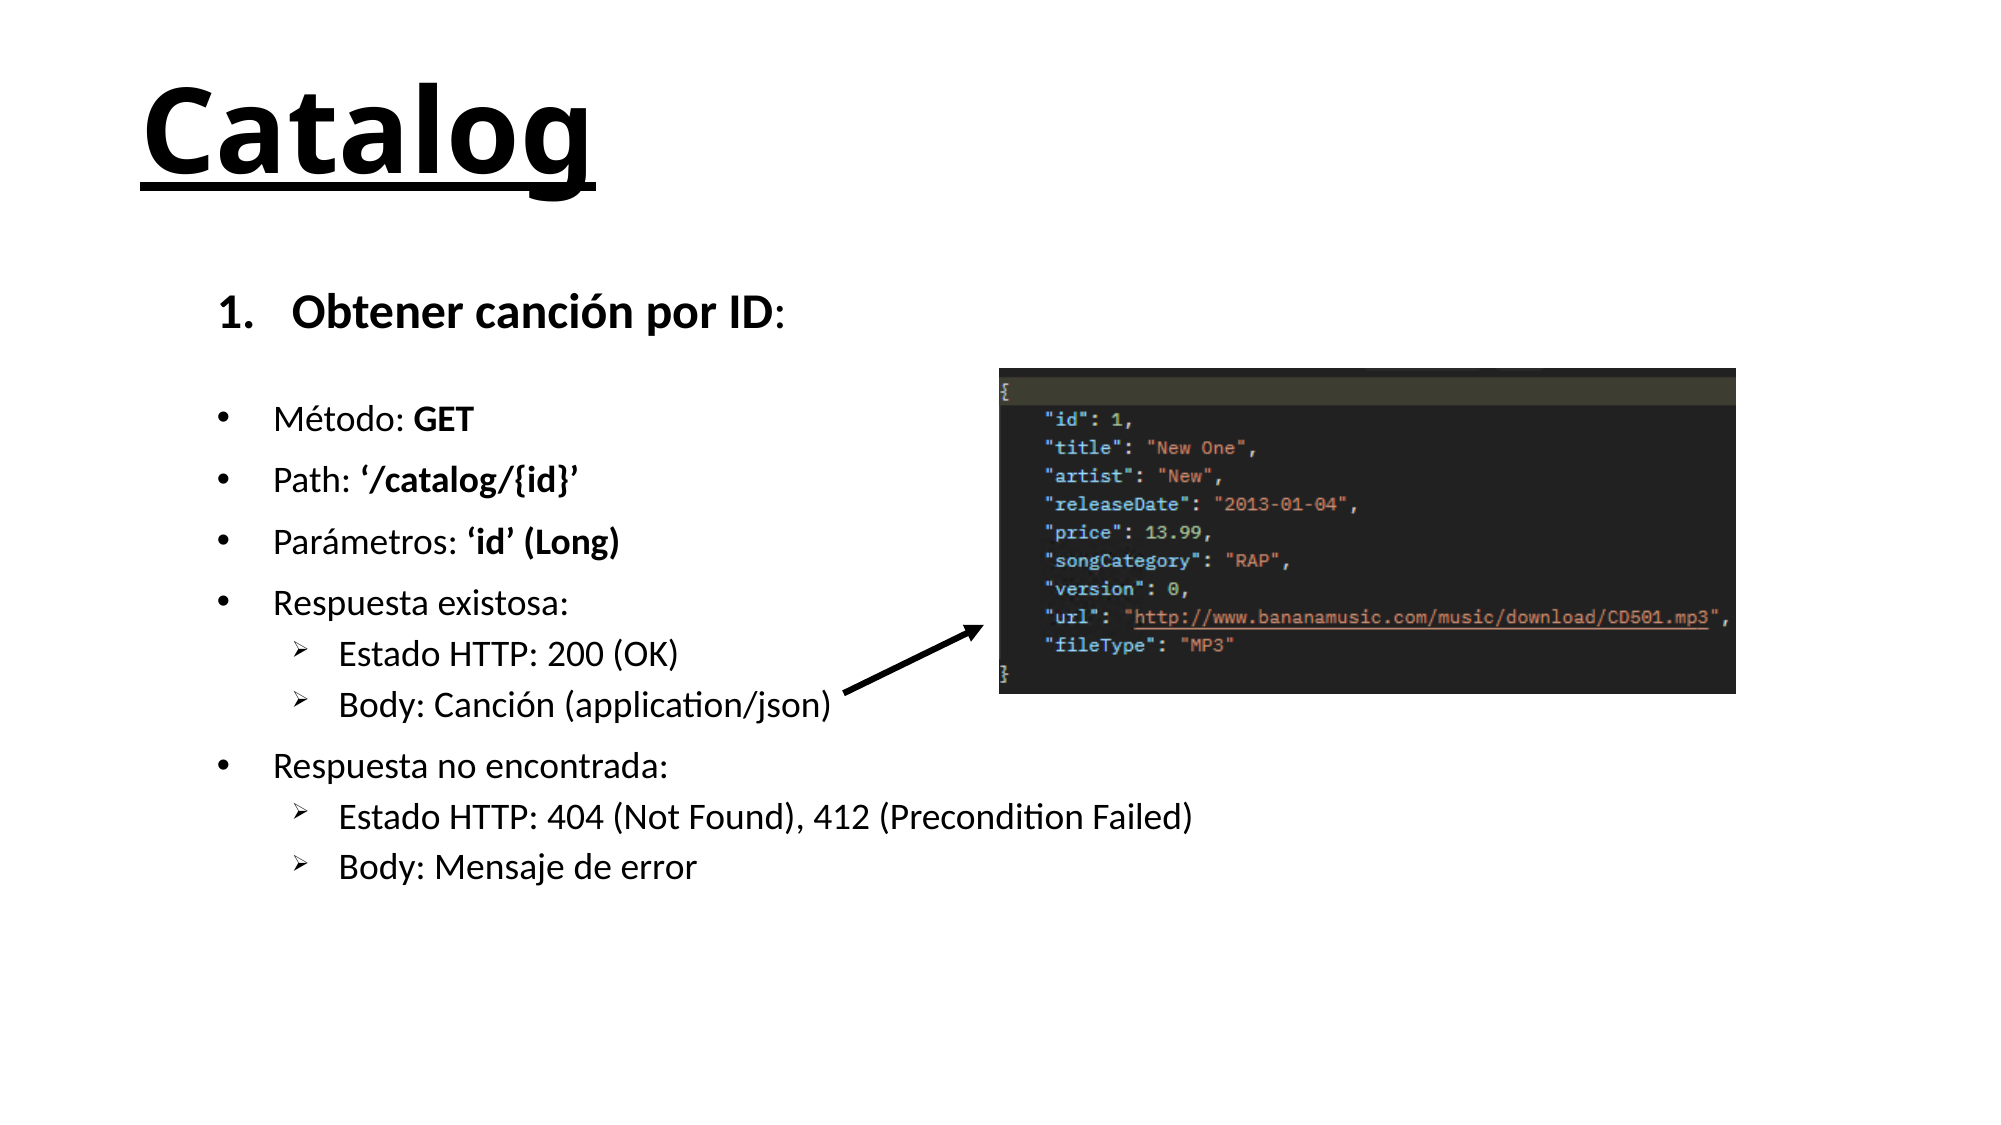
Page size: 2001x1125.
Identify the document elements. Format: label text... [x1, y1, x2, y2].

subtitle Obtener canción por ID: Método: GET Path: ‘/catalog/{id}’ Parámetros: ‘id’ (Long) Respuesta existosa: Estado HTTP: 200 (OK) Body: Canción (application/json) Respuesta no encontrada: Estado HTTP: 404 (Not Found), 412 (Precondition Failed) Body: Mensaje de error [201, 278, 1702, 1063]
title Catalog [44, 62, 691, 207]
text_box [843, 624, 984, 694]
picture [999, 368, 1736, 694]
